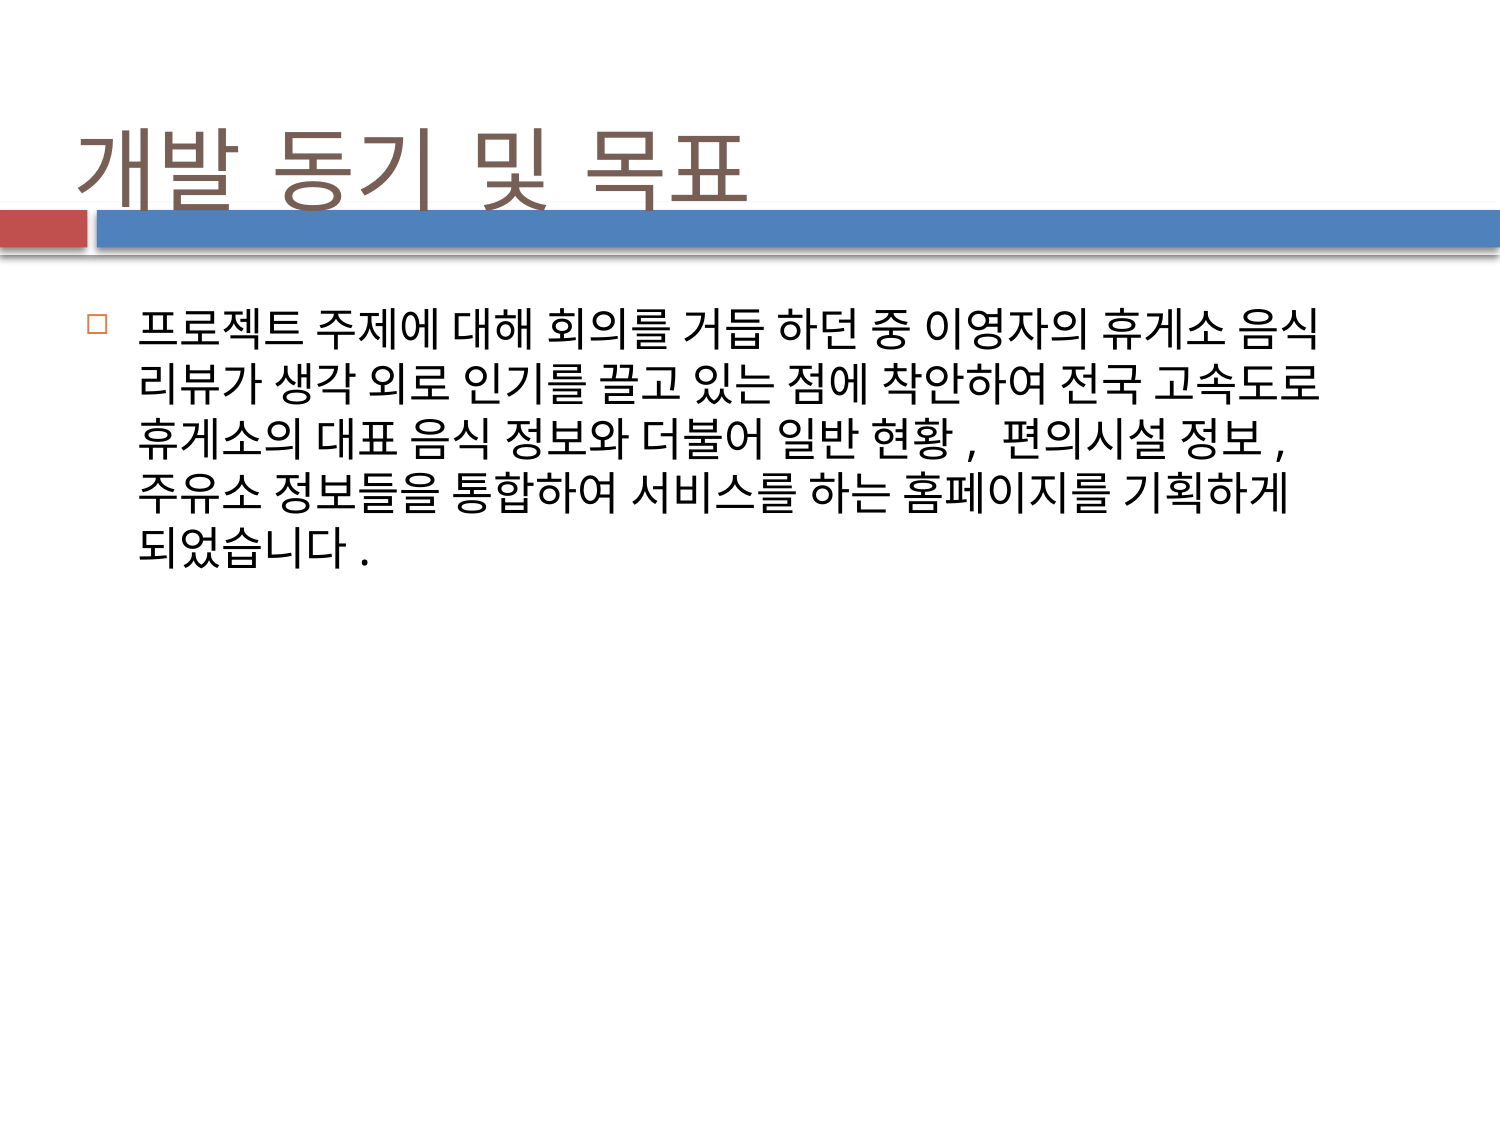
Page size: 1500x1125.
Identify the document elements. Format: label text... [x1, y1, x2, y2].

text_box 프로젝트 주제에 대해 회의를 거듭 하던 중 이영자의 휴게소 음식 리뷰가 생각 외로 인기를 끌고 있는 점에 착안하여 전국 고속도로 휴게소의 대표 음식 정보와 더불어 일반 현황, 편의시설 정보, 주유소 정보들을 통합하여 서비스를 하는 홈페이지를 기획하게 되었습니다. [70, 292, 1413, 980]
text_box 개발 동기 및 목표 [58, 82, 1401, 255]
